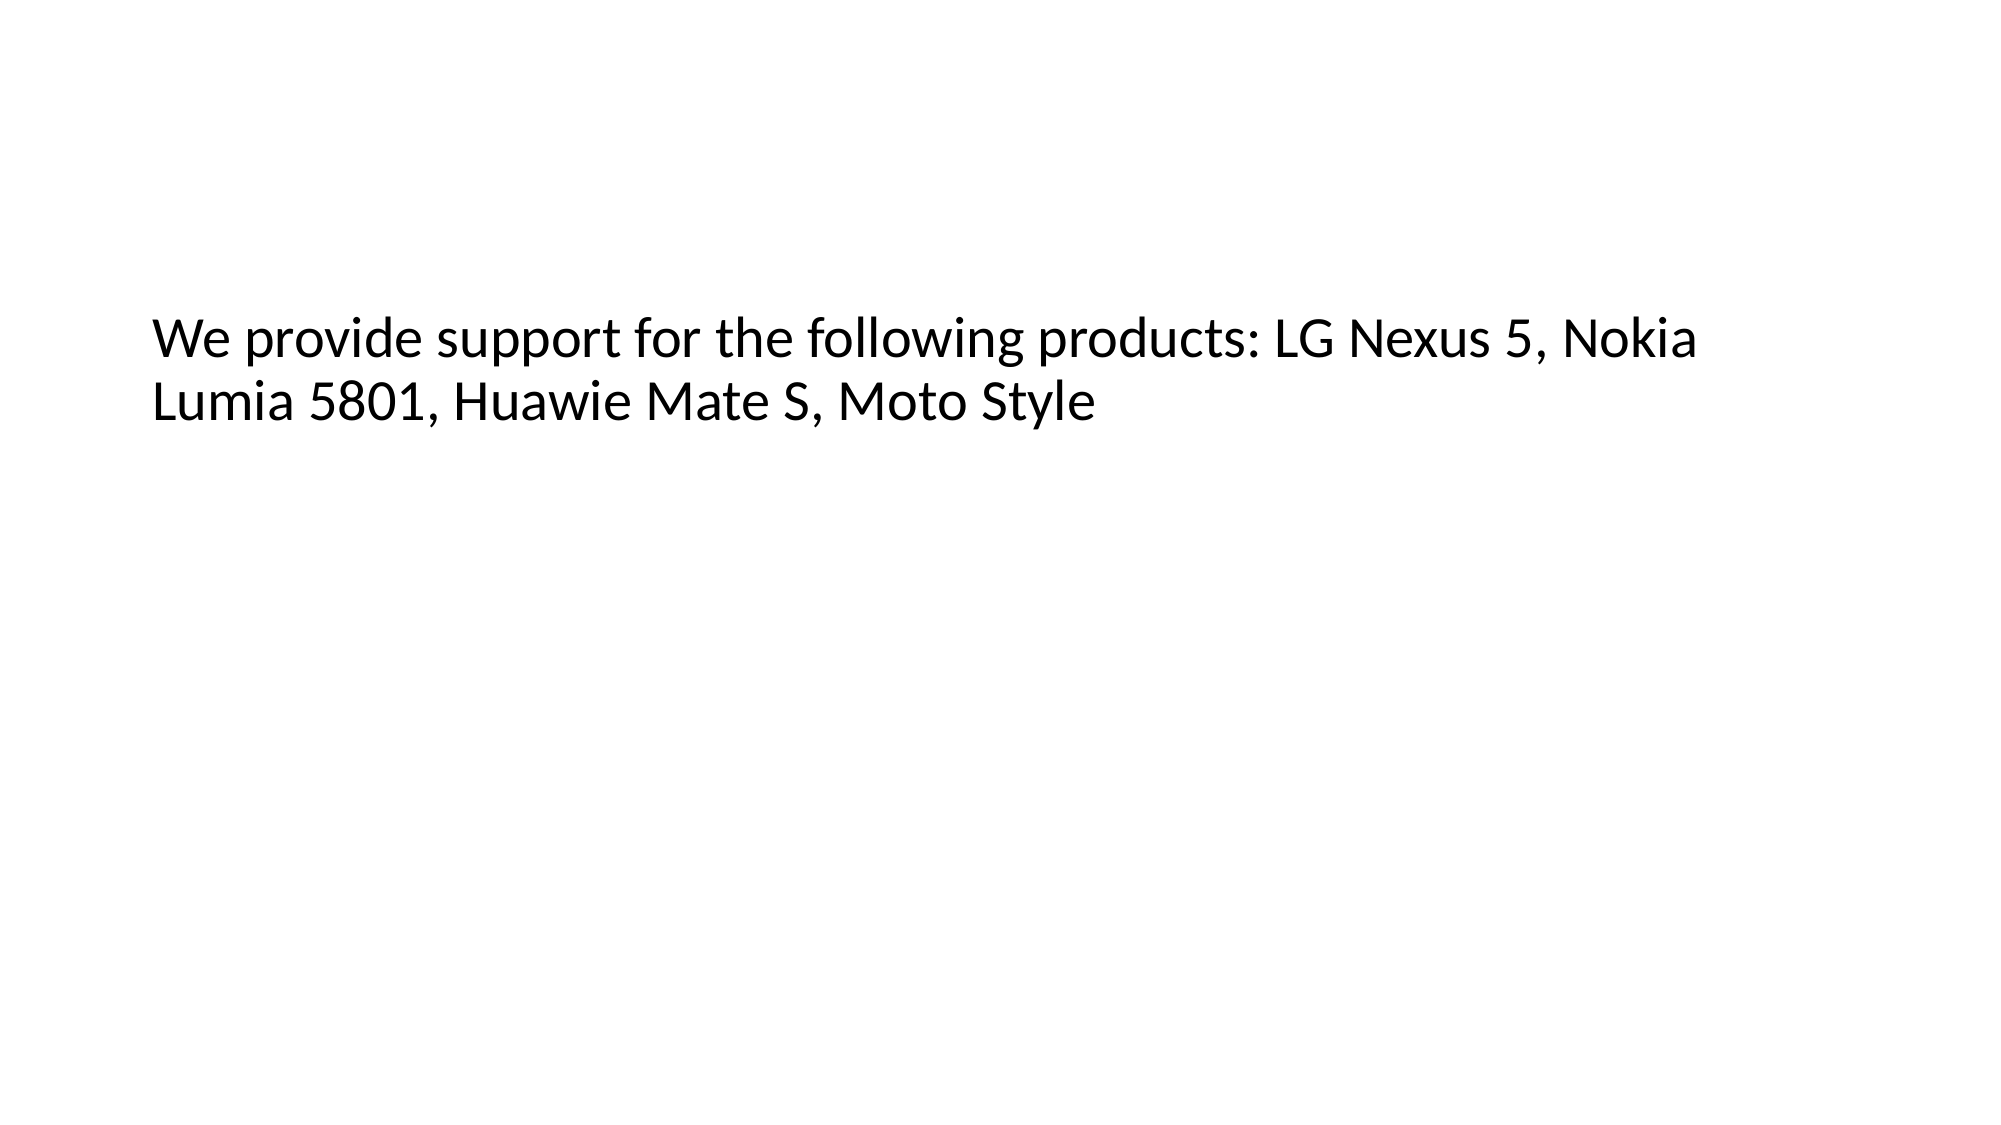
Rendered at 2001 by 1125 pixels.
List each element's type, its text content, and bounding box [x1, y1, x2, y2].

list We provide support for the following products: LG Nexus 5, Nokia Lumia 5801, Huawie Mate S, Moto Style [137, 299, 1863, 1014]
